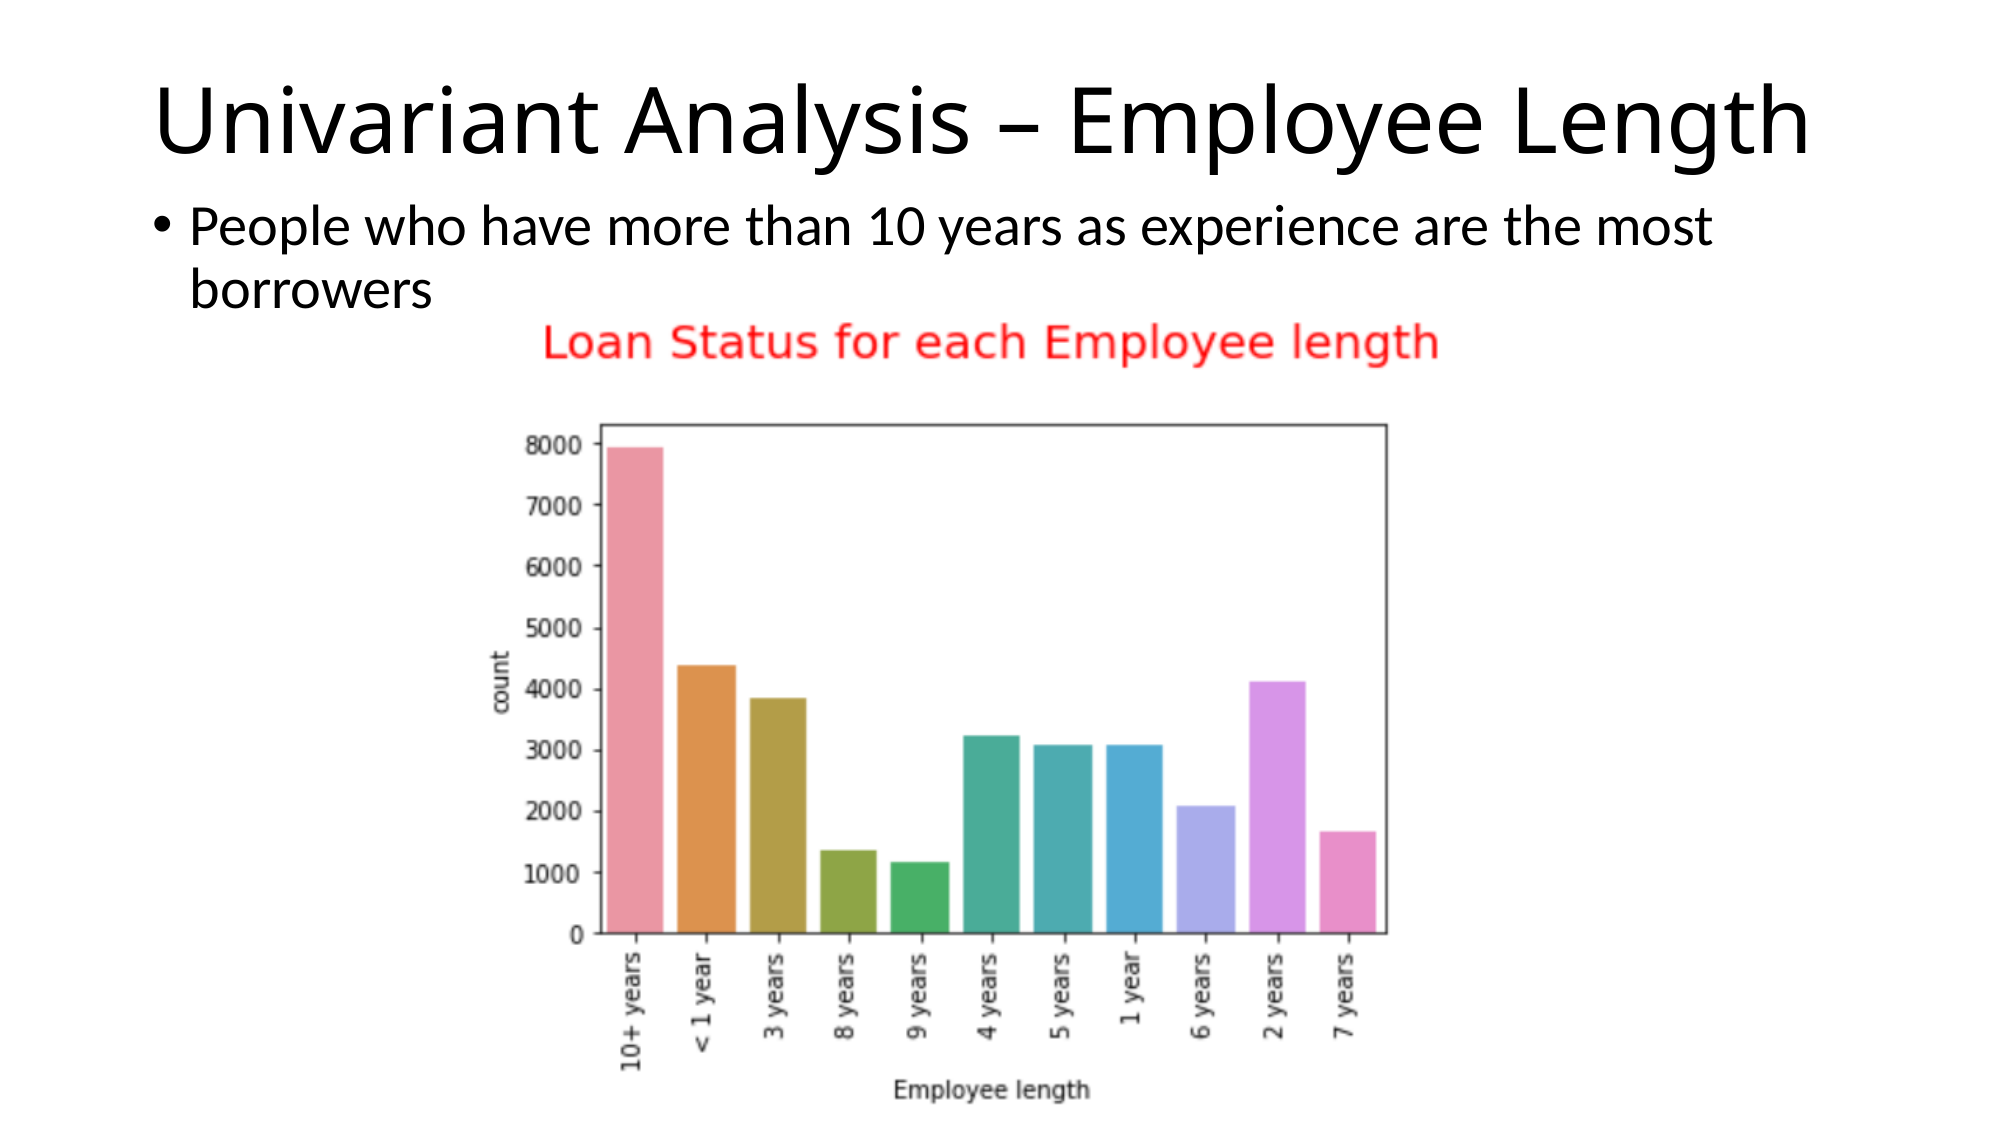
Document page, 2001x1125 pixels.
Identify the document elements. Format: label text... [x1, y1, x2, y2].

list People who have more than 10 years as experience are the most borrowers [137, 187, 1863, 1014]
title Univariant Analysis – Employee Length [137, 59, 1863, 187]
picture [433, 307, 1524, 1120]
